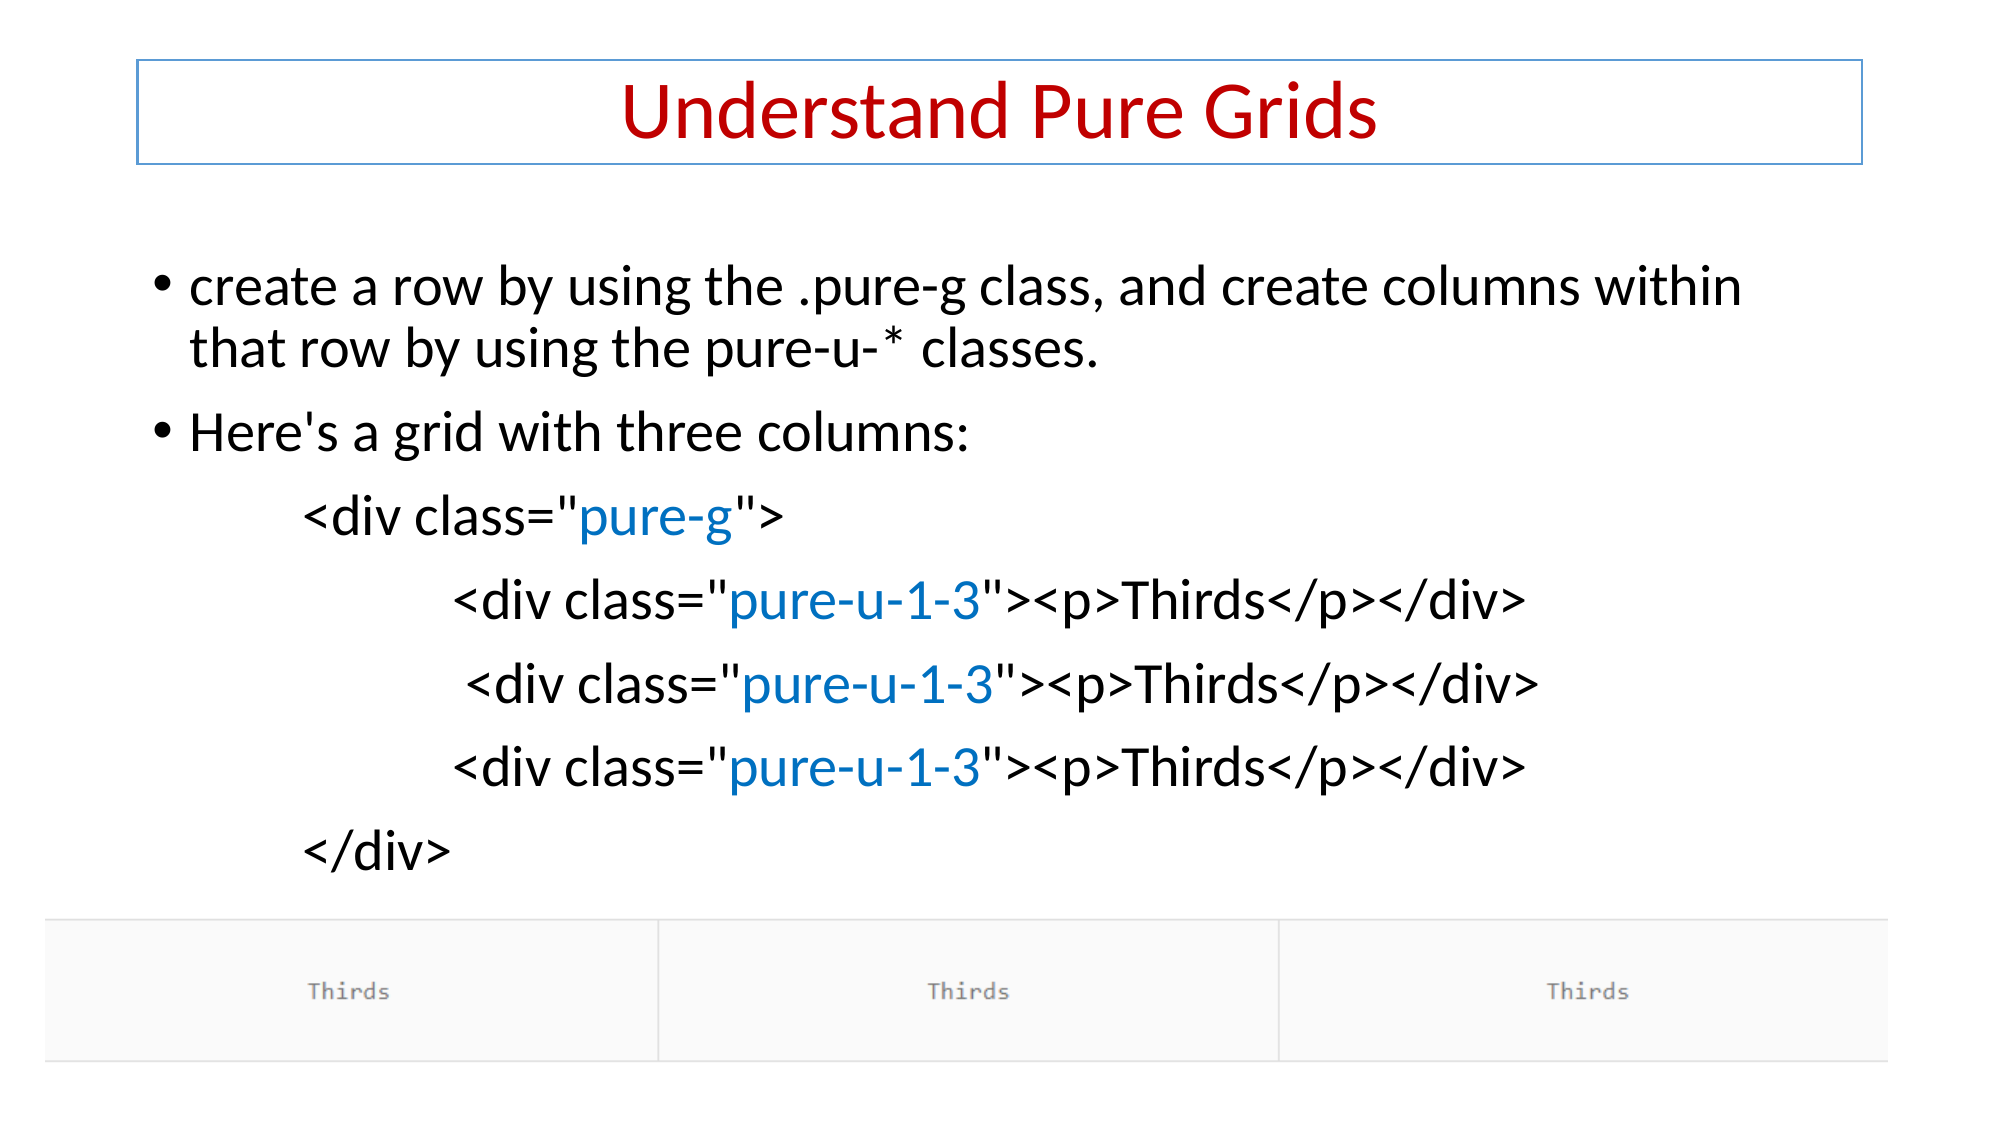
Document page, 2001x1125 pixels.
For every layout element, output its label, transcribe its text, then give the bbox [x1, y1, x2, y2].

title Understand Pure Grids [136, 59, 1863, 165]
picture [45, 883, 1888, 1100]
list create a row by using the .pure-g class, and create columns within that row by using the pure-u-* classes. Here's a grid with three columns: <div class="pure-g"> <div class="pure-u-1-3"><p>Thirds</p></div> <div class="pure-u-1-3"><p>Thirds</p></div> <div class="pure-u-1-3"><p>Thirds</p></div> </div> [137, 247, 1863, 883]
